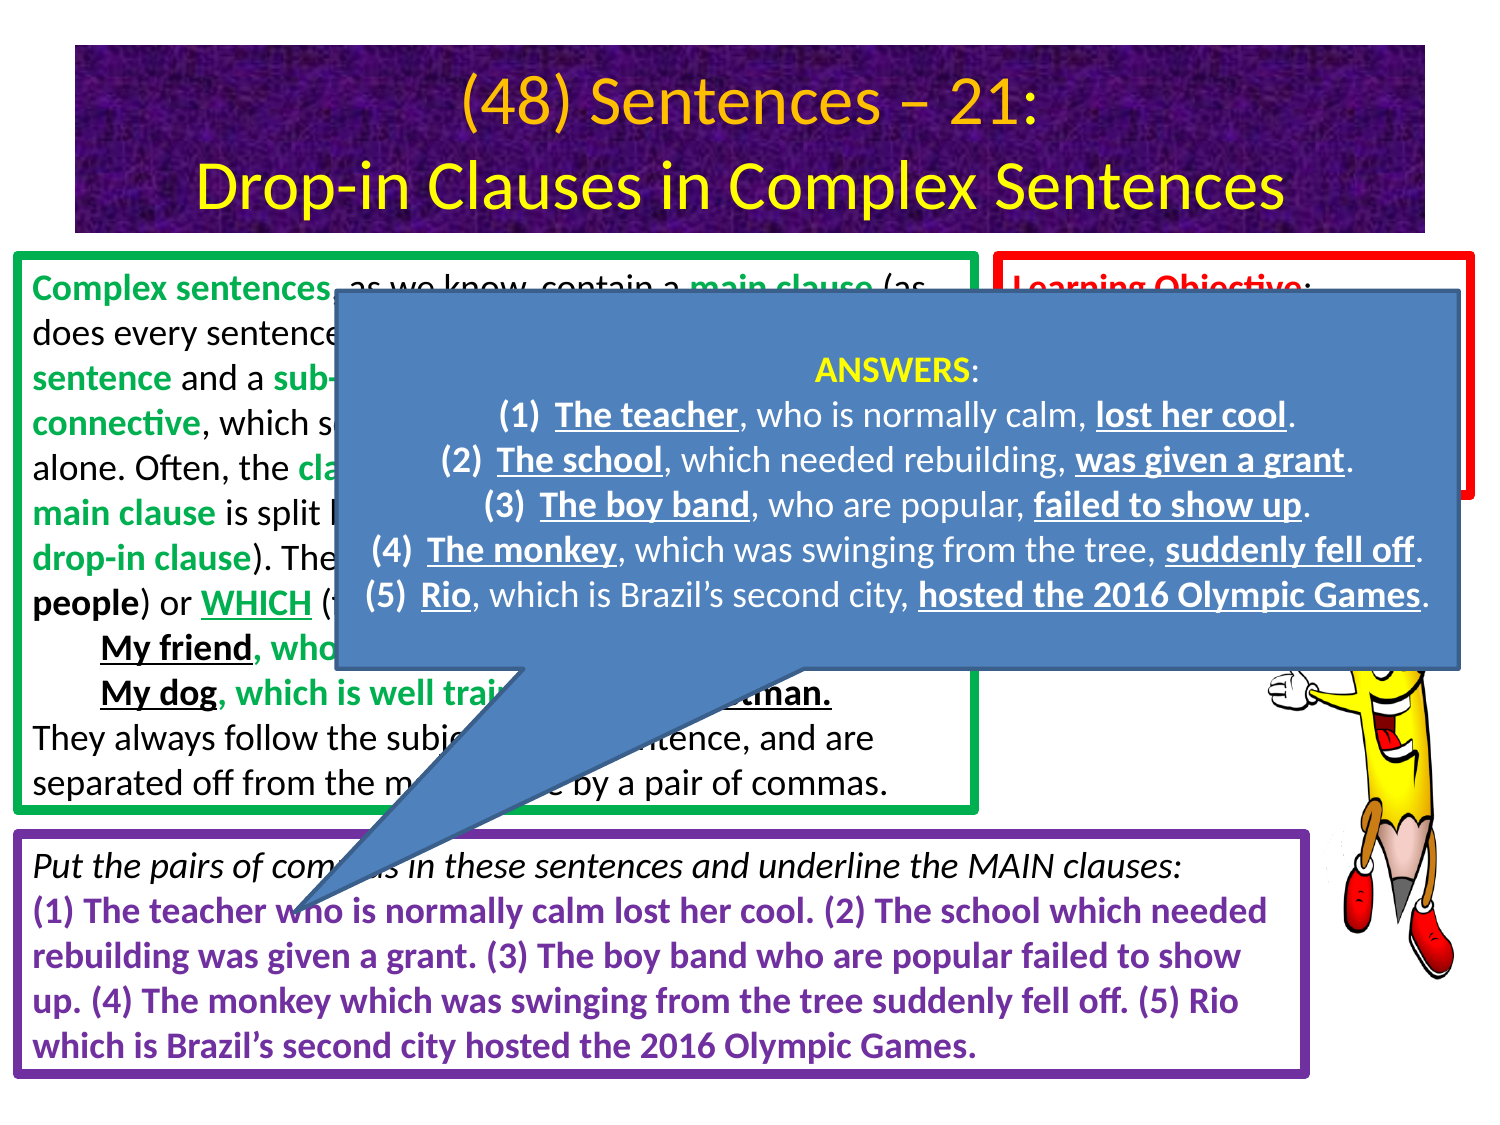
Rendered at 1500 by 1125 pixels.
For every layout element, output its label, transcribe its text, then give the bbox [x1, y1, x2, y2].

text_box ANSWERS: The teacher, who is normally calm, lost her cool. The school, which needed rebuilding, was given a grant. The boy band, who are popular, failed to show up. The monkey, which was swinging from the tree, suddenly fell off. Rio, which is Brazil’s second city, hosted the 2016 Olympic Games. [292, 288, 1461, 915]
text_box Learning Objective: To recognise the components of a sentence in order to make writing more accurate and effective [998, 255, 1471, 496]
text_box Put the pairs of commas in these sentences and underline the MAIN clauses: (1) The teacher who is normally calm lost her cool. (2) The school which needed rebuilding was given a grant. (3) The boy band who are popular failed to show up. (4) The monkey which was swinging from the tree suddenly fell off. (5) Rio which is Brazil’s second city hosted the 2016 Olympic Games. [17, 834, 1306, 1074]
title (48) Sentences – 21: Drop-in Clauses in Complex Sentences [75, 45, 1425, 233]
picture [1198, 526, 1500, 1000]
text_box Complex sentences, as we know, contain a main clause (as does every sentence) which can stand on its own as a simple sentence and a sub-ordinate clause beginning with a connective, which sounds incomplete and cannot stand alone. Often, the clauses are separate, but sometimes the main clause is split by a sub-clause instead (an embedded or drop-in clause). These begin with the connectives: WHO (for people) or WHICH (for everything else): My friend, who is very intelligent, failed her exam. My dog, which is well trained, bit the postman. They always follow the subject of the sentence, and are separated off from the main clause by a pair of commas. [17, 255, 975, 811]
